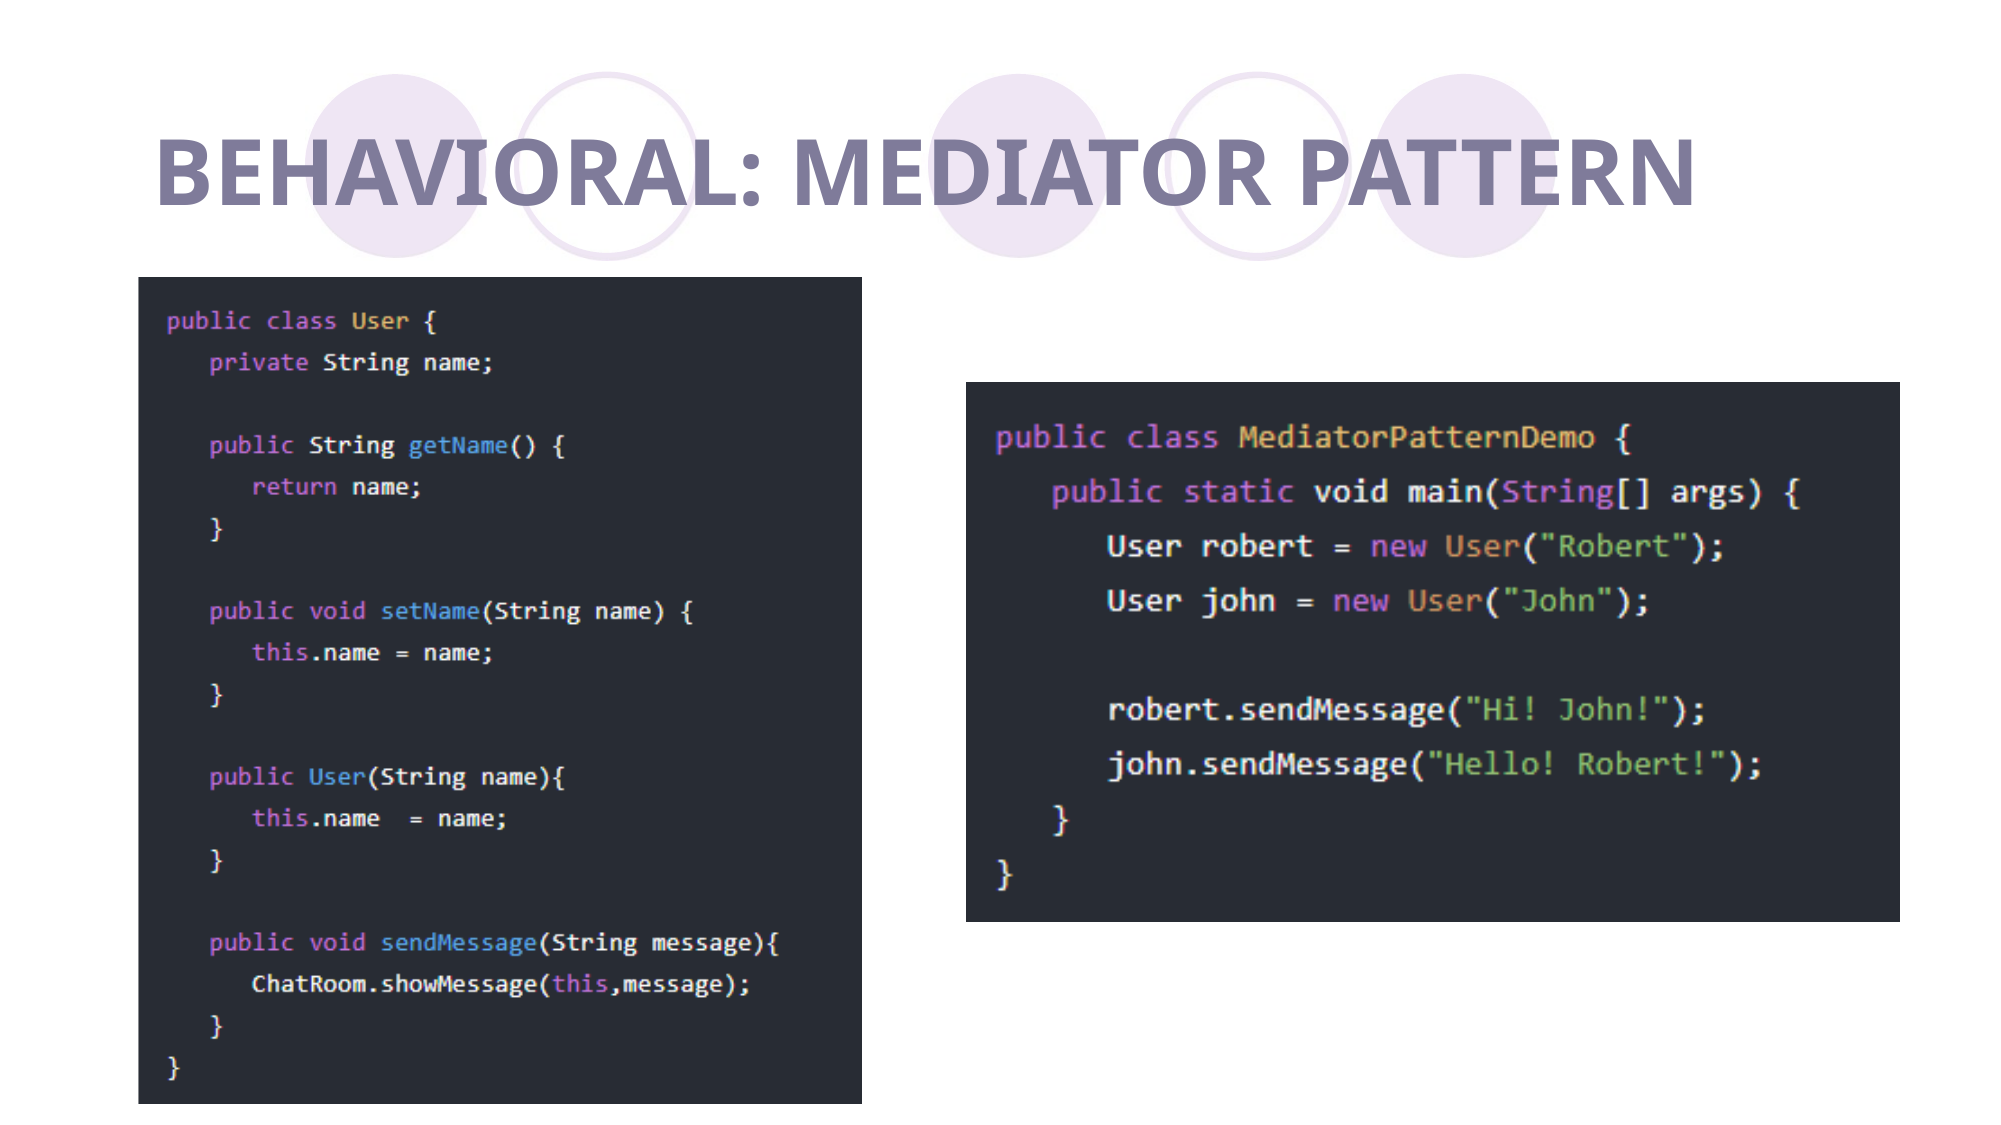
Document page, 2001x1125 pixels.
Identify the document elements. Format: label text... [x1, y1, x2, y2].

picture [966, 381, 1901, 923]
title BEHAVIORAL: MEDIATOR PATTERN [137, 59, 1863, 278]
picture [137, 277, 862, 1104]
